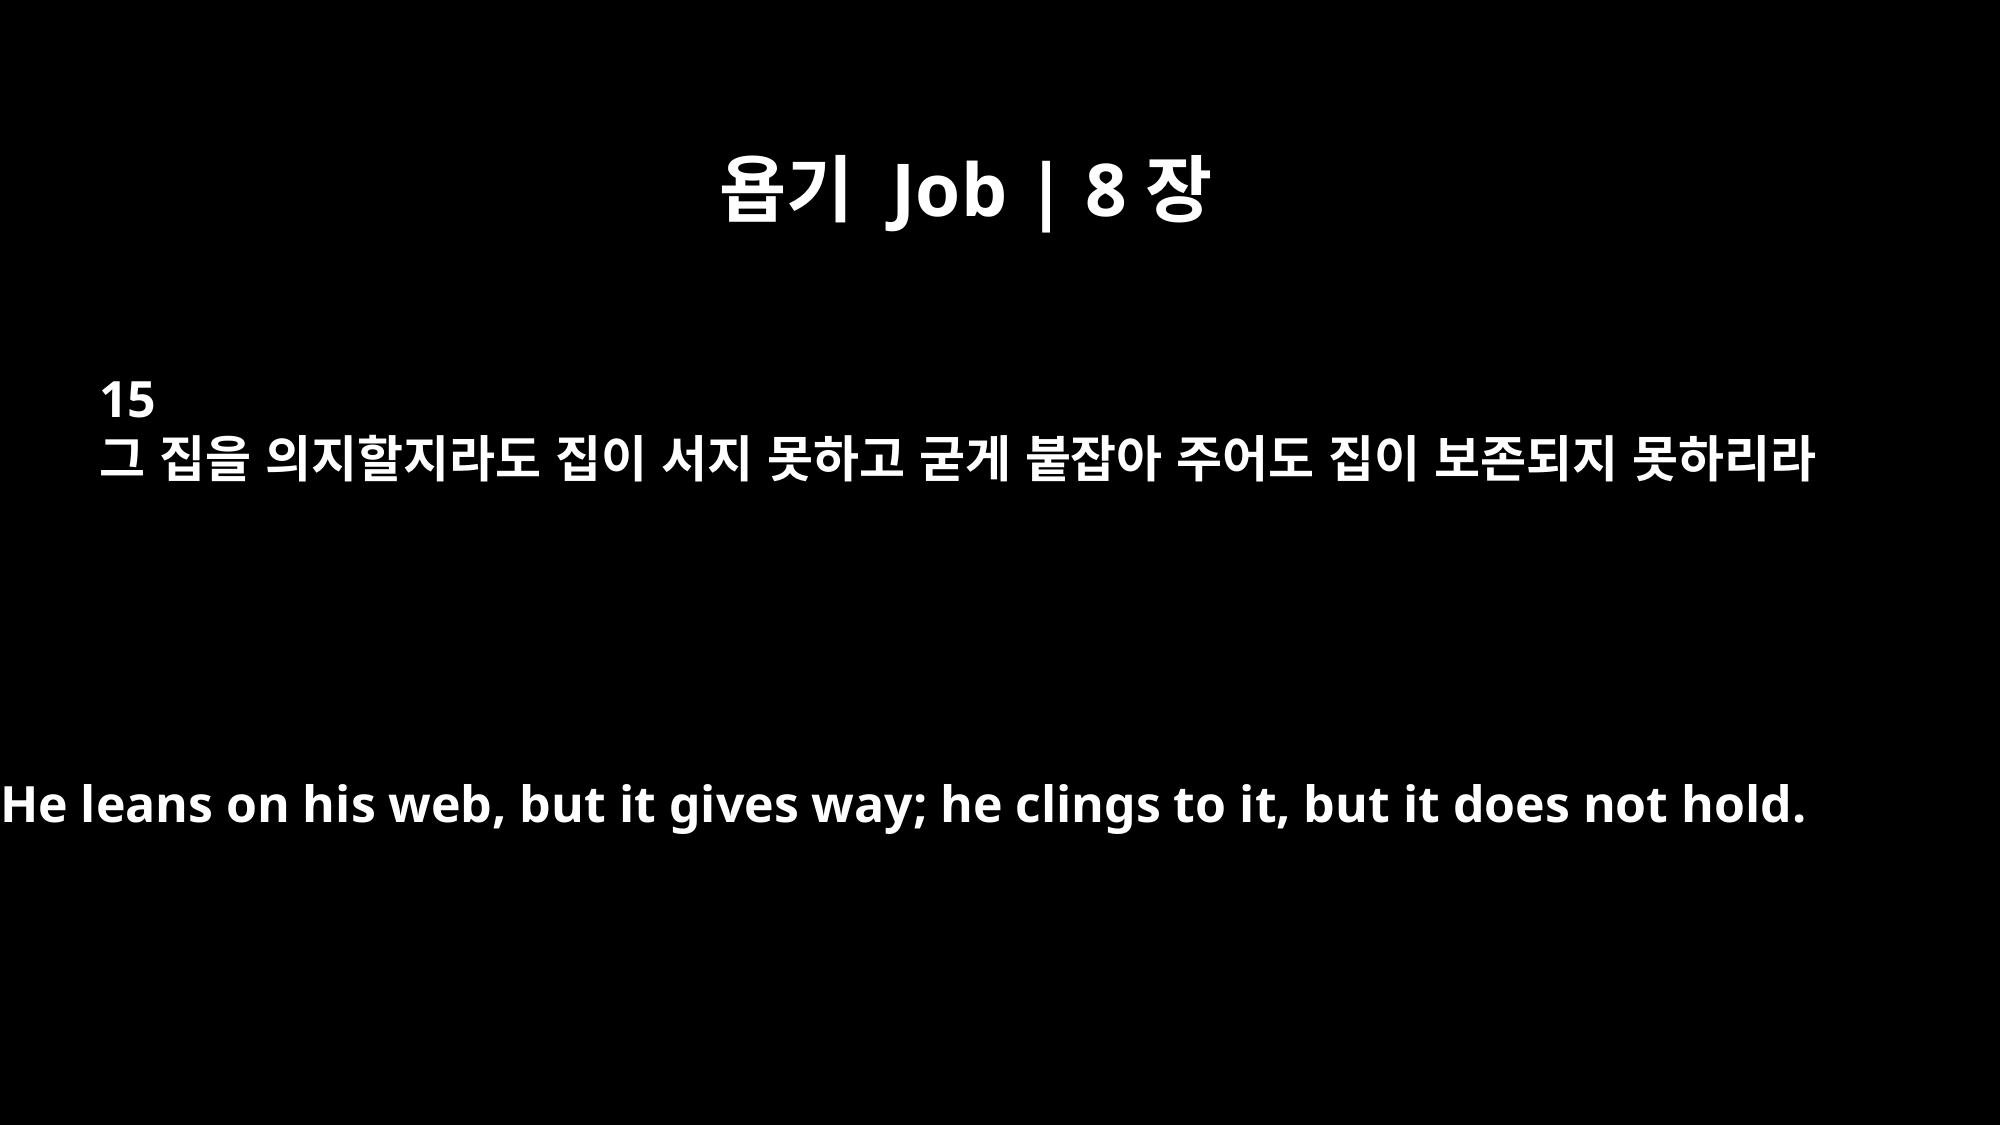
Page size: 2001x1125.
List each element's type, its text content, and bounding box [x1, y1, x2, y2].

text_box 욥기 Job | 8장 [704, 136, 1228, 239]
text_box 15 그 집을 의지할지라도 집이 서지 못하고 굳게 붙잡아 주어도 집이 보존되지 못하리라 [84, 359, 1833, 495]
text_box He leans on his web, but it gives way; he clings to it, but it does not hold. [0, 764, 1823, 840]
